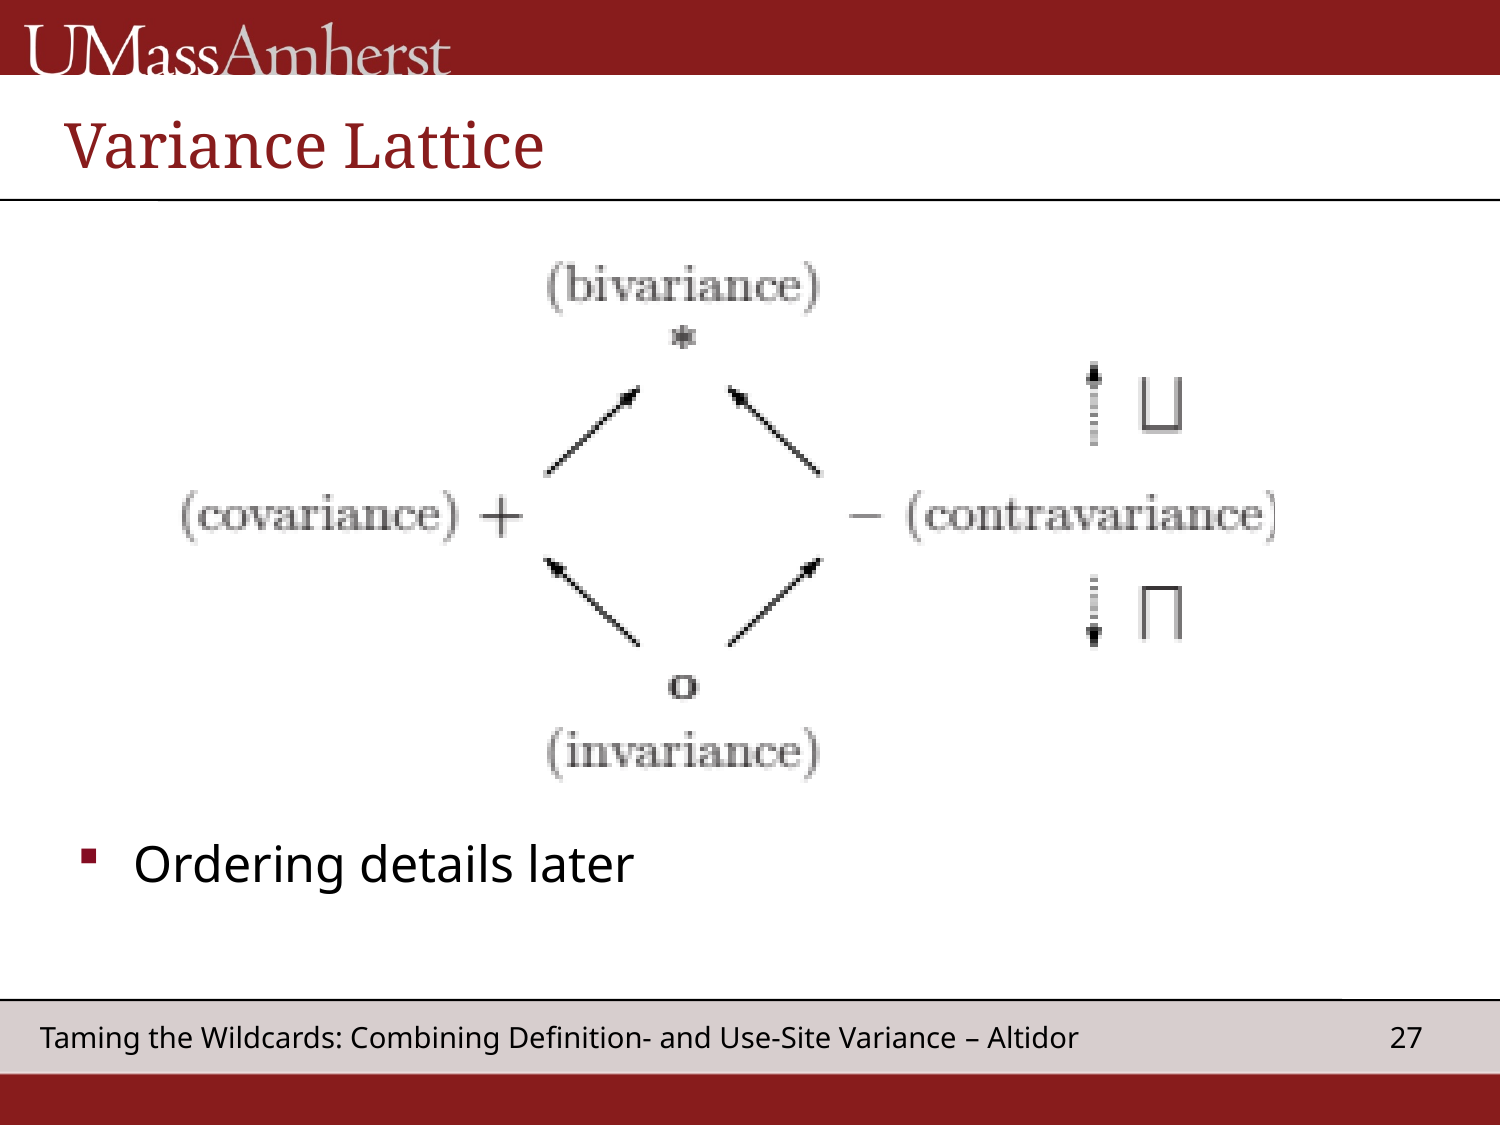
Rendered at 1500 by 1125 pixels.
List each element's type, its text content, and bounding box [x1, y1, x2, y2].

title Variance Lattice [49, 99, 1500, 188]
picture [162, 249, 1276, 788]
list Ordering details later [61, 824, 1401, 963]
picture [0, 0, 1500, 75]
